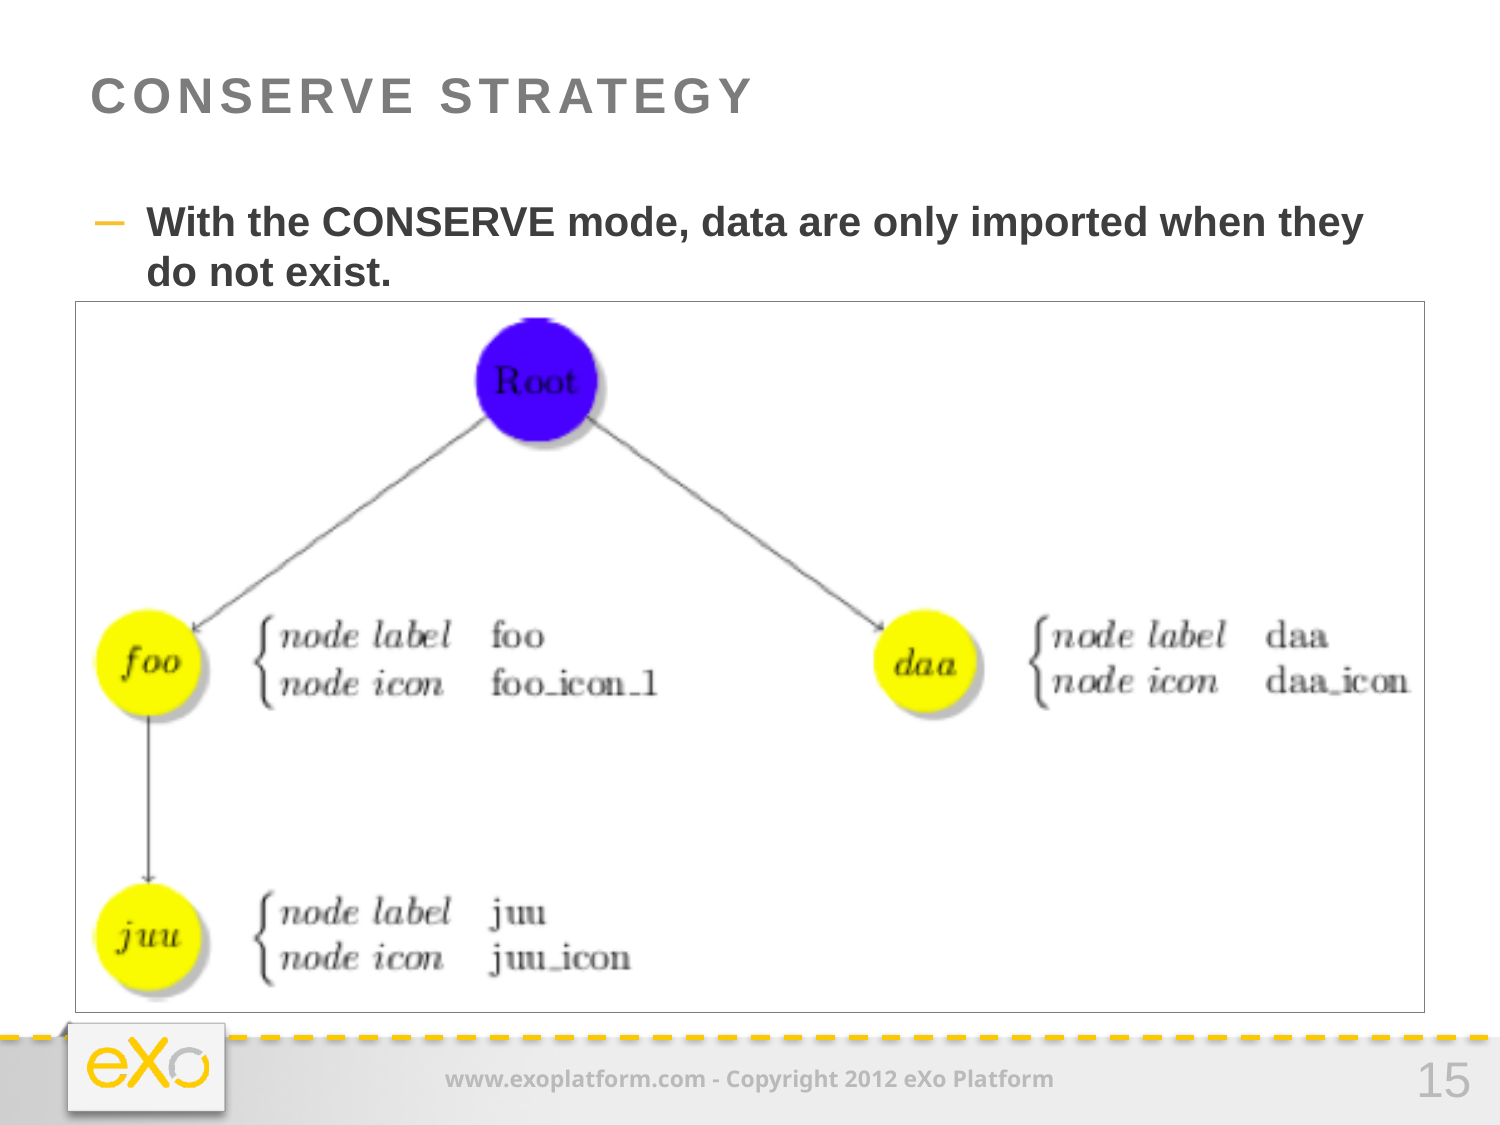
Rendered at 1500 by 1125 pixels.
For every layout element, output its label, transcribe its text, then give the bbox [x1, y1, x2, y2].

picture [0, 300, 1500, 1125]
title Conserve Strategy [75, 37, 1425, 150]
list With the CONSERVE mode, data are only imported when they do not exist. [75, 187, 1425, 300]
